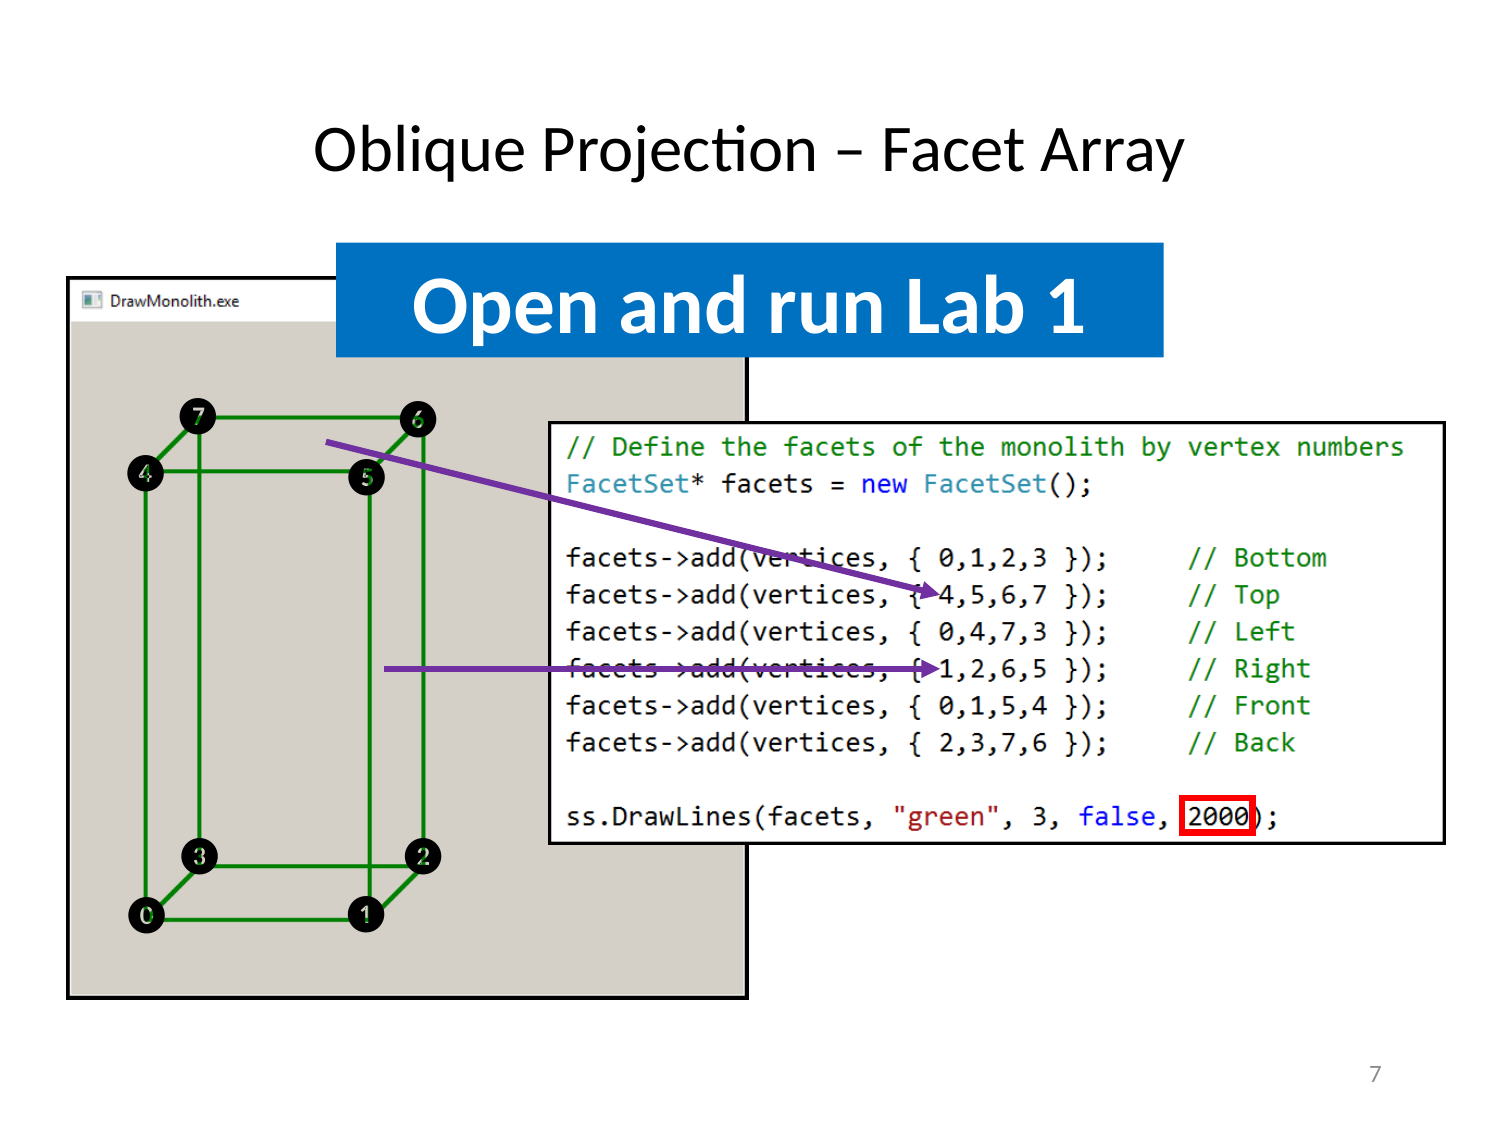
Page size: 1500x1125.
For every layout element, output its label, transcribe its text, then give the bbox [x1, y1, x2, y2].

picture [66, 276, 1446, 1000]
title Oblique Projection – Facet Array [64, 59, 1436, 241]
text_box Open and run Lab 1 [336, 242, 1164, 358]
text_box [325, 441, 941, 595]
slide_number 7 [1059, 1042, 1397, 1103]
